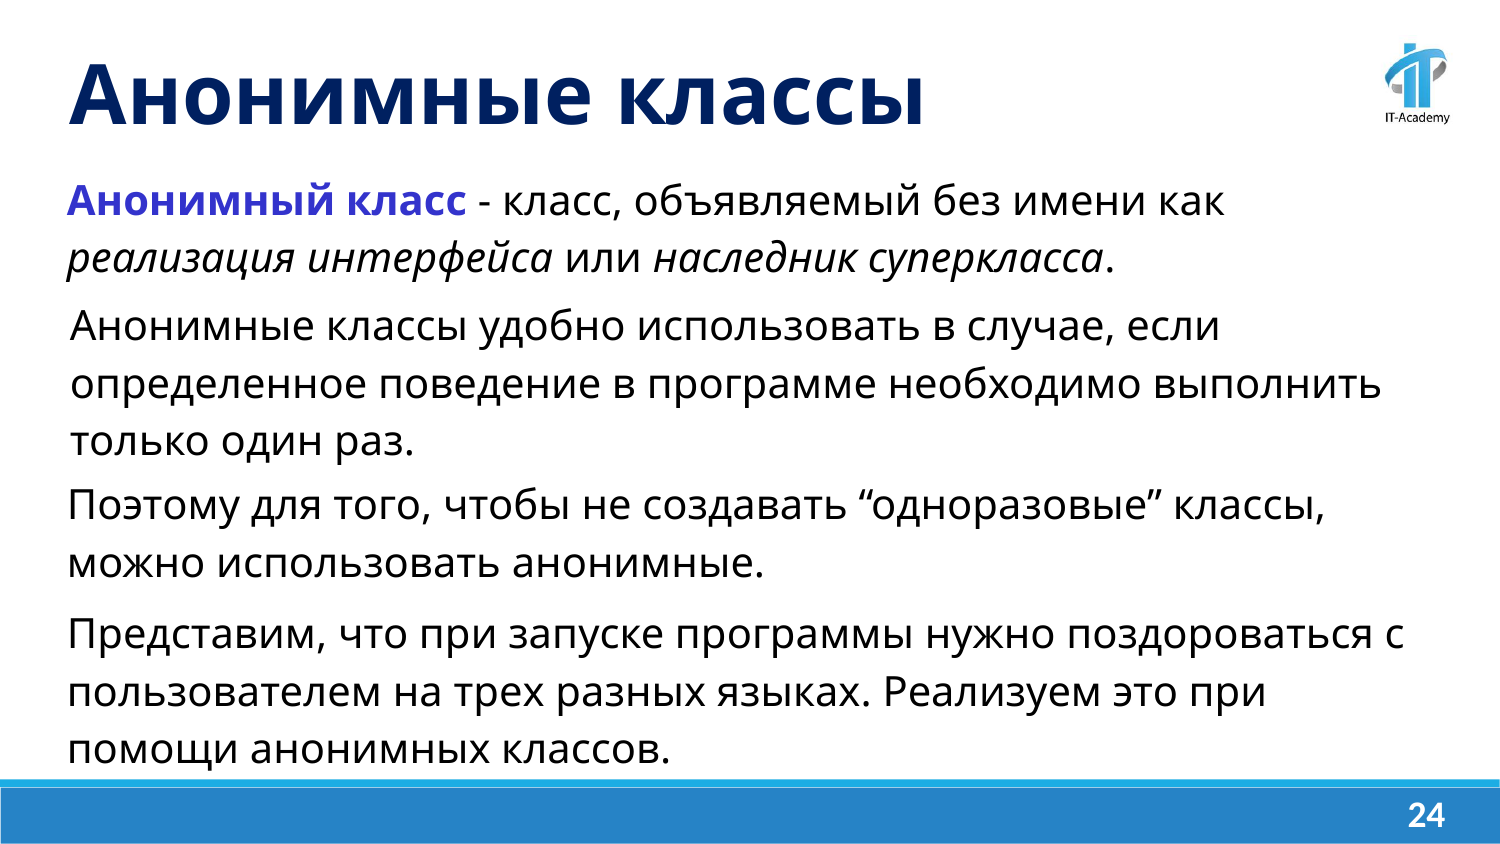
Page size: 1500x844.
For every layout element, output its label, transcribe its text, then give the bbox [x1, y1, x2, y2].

text_box Представим, что при запуске программы нужно поздороваться с пользователем на трех разных языках. Реализуем это при помощи анонимных классов. [51, 584, 1448, 787]
text_box Анонимный класс - класс, объявляемый без имени как реализация интерфейса или наследник суперкласса. [51, 150, 1448, 296]
text_box Поэтому для того, чтобы не создавать “одноразовые” классы, можно использовать анонимные. [51, 455, 1448, 584]
text_box ‹#› [1390, 782, 1463, 827]
picture [1405, 35, 1461, 126]
text_box Анонимные классы удобно использовать в случае, если определенное поведение в программе необходимо выполнить только один раз. [54, 276, 1451, 479]
text_box Анонимные классы [54, 16, 1405, 166]
